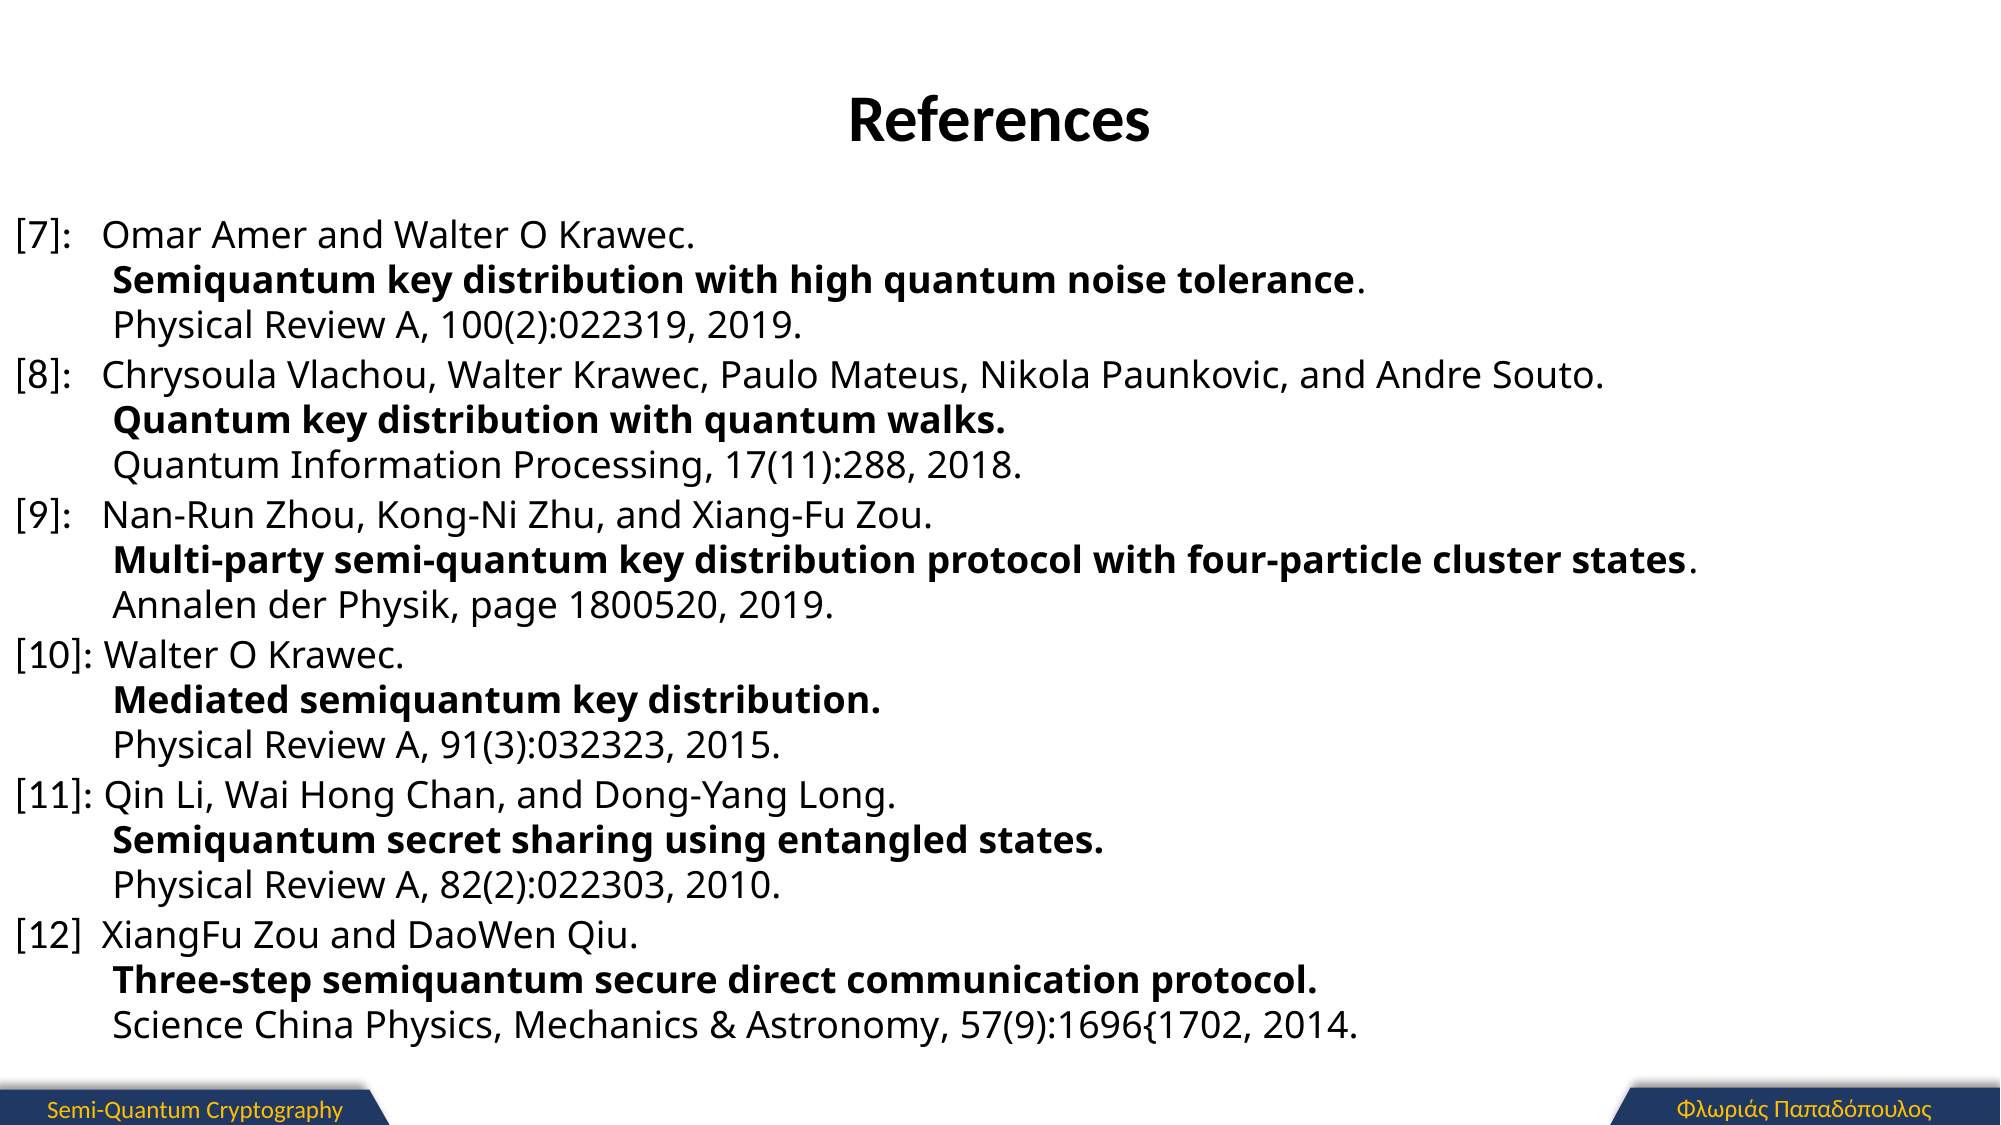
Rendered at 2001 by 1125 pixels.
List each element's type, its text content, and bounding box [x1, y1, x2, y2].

text_box [7]: Omar Amer and Walter O Krawec. Semiquantum key distribution with high quantum noise tolerance. Physical Review A, 100(2):022319, 2019. [8]: Chrysoula Vlachou, Walter Krawec, Paulo Mateus, Nikola Paunkovic, and Andre Souto. Quantum key distribution with quantum walks. Quantum Information Processing, 17(11):288, 2018. [9]: Nan-Run Zhou, Kong-Ni Zhu, and Xiang-Fu Zou. Multi-party semi-quantum key distribution protocol with four-particle cluster states. Annalen der Physik, page 1800520, 2019. [10]: Walter O Krawec. Mediated semiquantum key distribution. Physical Review A, 91(3):032323, 2015. [11]: Qin Li, Wai Hong Chan, and Dong-Yang Long. Semiquantum secret sharing using entangled states. Physical Review A, 82(2):022303, 2010. [12] XiangFu Zou and DaoWen Qiu. Three-step semiquantum secure direct communication protocol. Science China Physics, Mechanics & Astronomy, 57(9):1696{1702, 2014. [0, 199, 2000, 1058]
text_box References [833, 67, 1167, 163]
text_box Φλωριάς Παπαδόπουλος [1609, 1086, 2000, 1124]
text_box Semi-Quantum Cryptography [0, 1088, 391, 1124]
